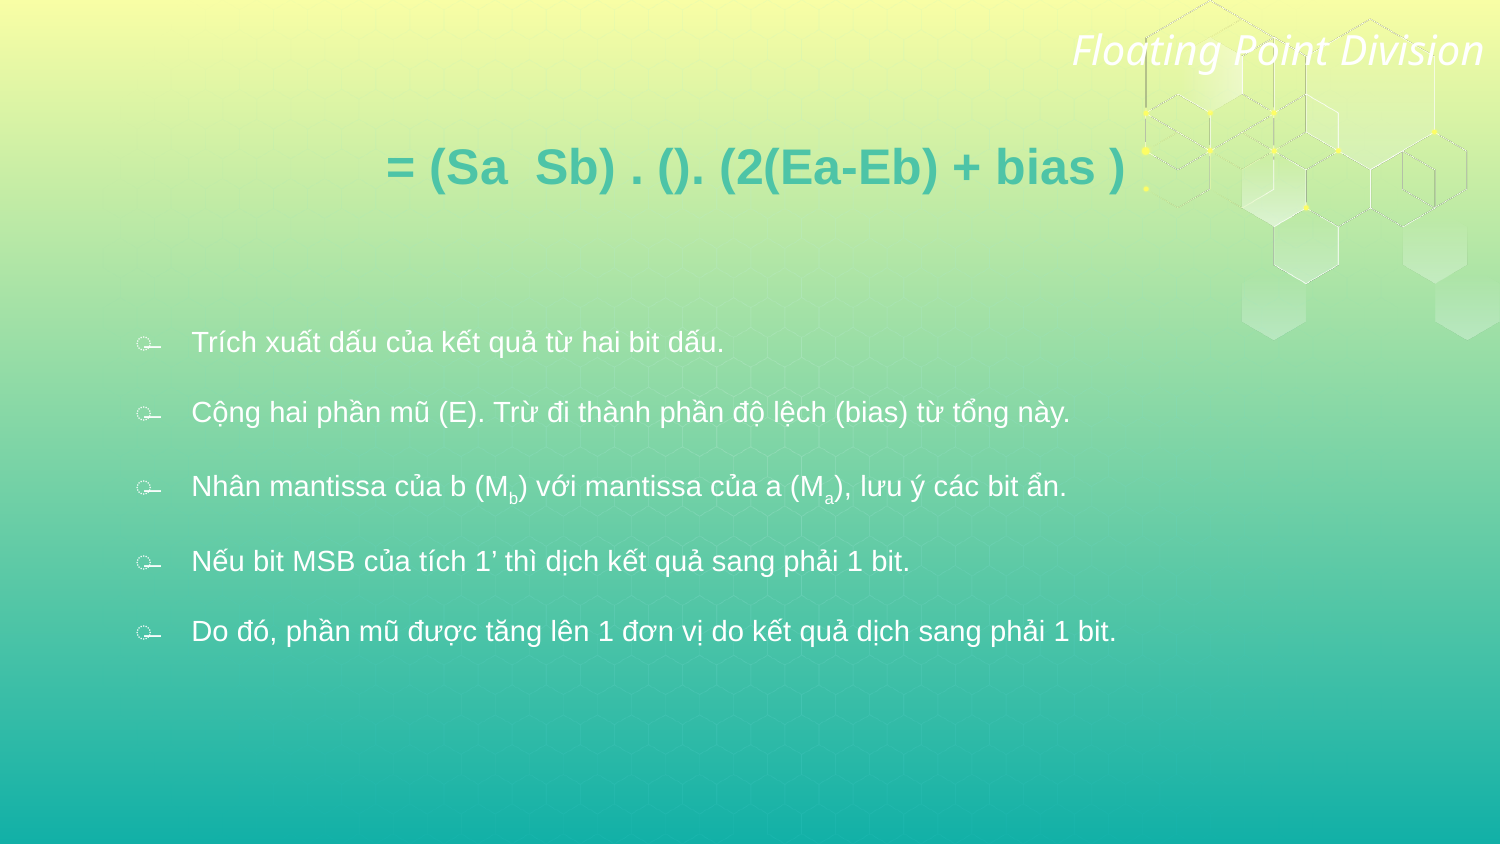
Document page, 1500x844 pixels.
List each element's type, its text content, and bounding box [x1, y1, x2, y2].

text_box Floating Point Division [904, 0, 1500, 90]
picture [102, 0, 1500, 844]
text_box ̶ Trích xuất dấu của kết quả từ hai bit dấu. ̶ Cộng hai phần mũ (E). Trừ đi thành phần độ lệch (bias) từ tổng này. ̶ Nhân mantissa của b (Mb) với mantissa của a (Ma), lưu ý các bit ẩn. ̶ Nếu bit MSB của tích 1’ thì dịch kết quả sang phải 1 bit. ̶ Do đó, phần mũ được tăng lên 1 đơn vị do kết quả dịch sang phải 1 bit. [101, 280, 1173, 655]
